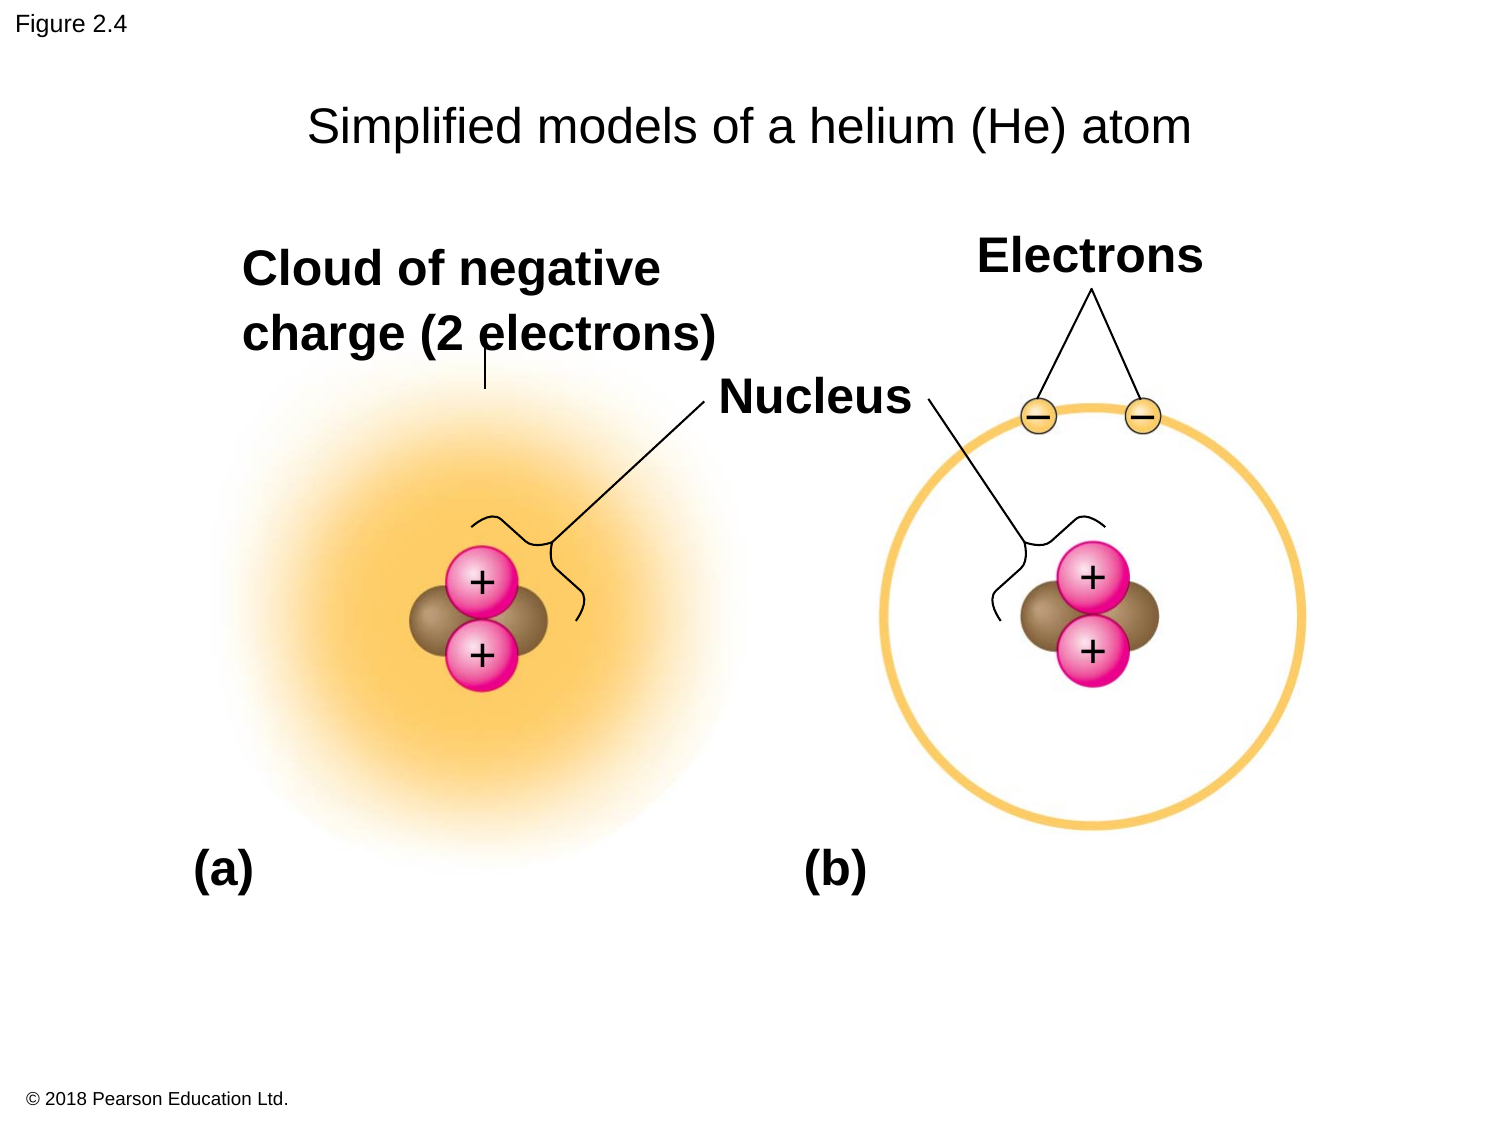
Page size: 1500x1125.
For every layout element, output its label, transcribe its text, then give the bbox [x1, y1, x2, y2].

text_box Simplified models of a helium (He) atom [224, 85, 1275, 162]
picture [187, 226, 1313, 899]
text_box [468, 399, 707, 624]
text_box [925, 396, 1108, 624]
title Figure 2.4 [0, 0, 593, 57]
